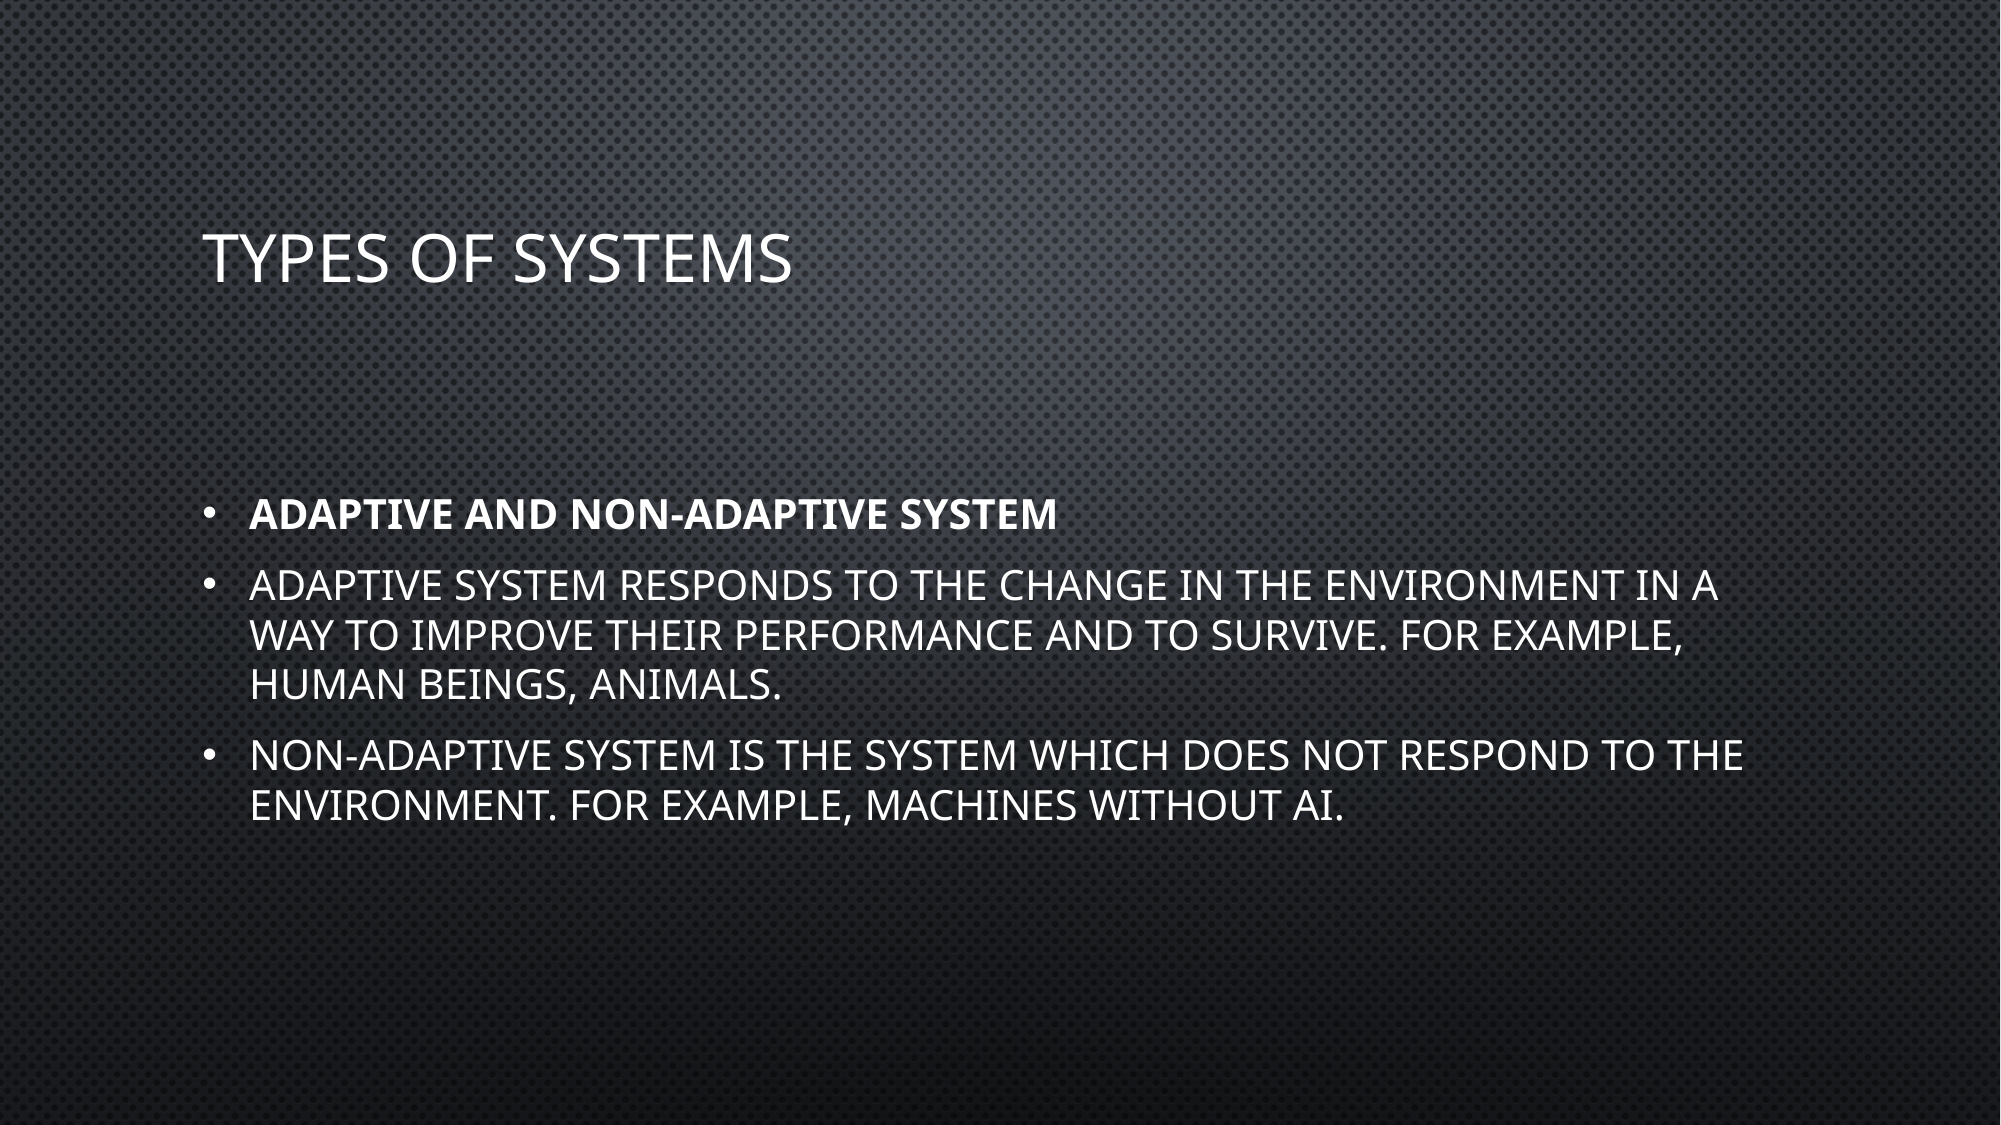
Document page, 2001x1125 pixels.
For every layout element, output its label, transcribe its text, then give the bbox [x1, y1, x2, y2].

title Types of Systems [187, 99, 1813, 413]
list Adaptive and Non-Adaptive System Adaptive System responds to the change in the environment in a way to improve their performance and to survive. For example, human beings, animals. Non-Adaptive System is the system which does not respond to the environment. For example, machines without AI. [187, 437, 1813, 950]
